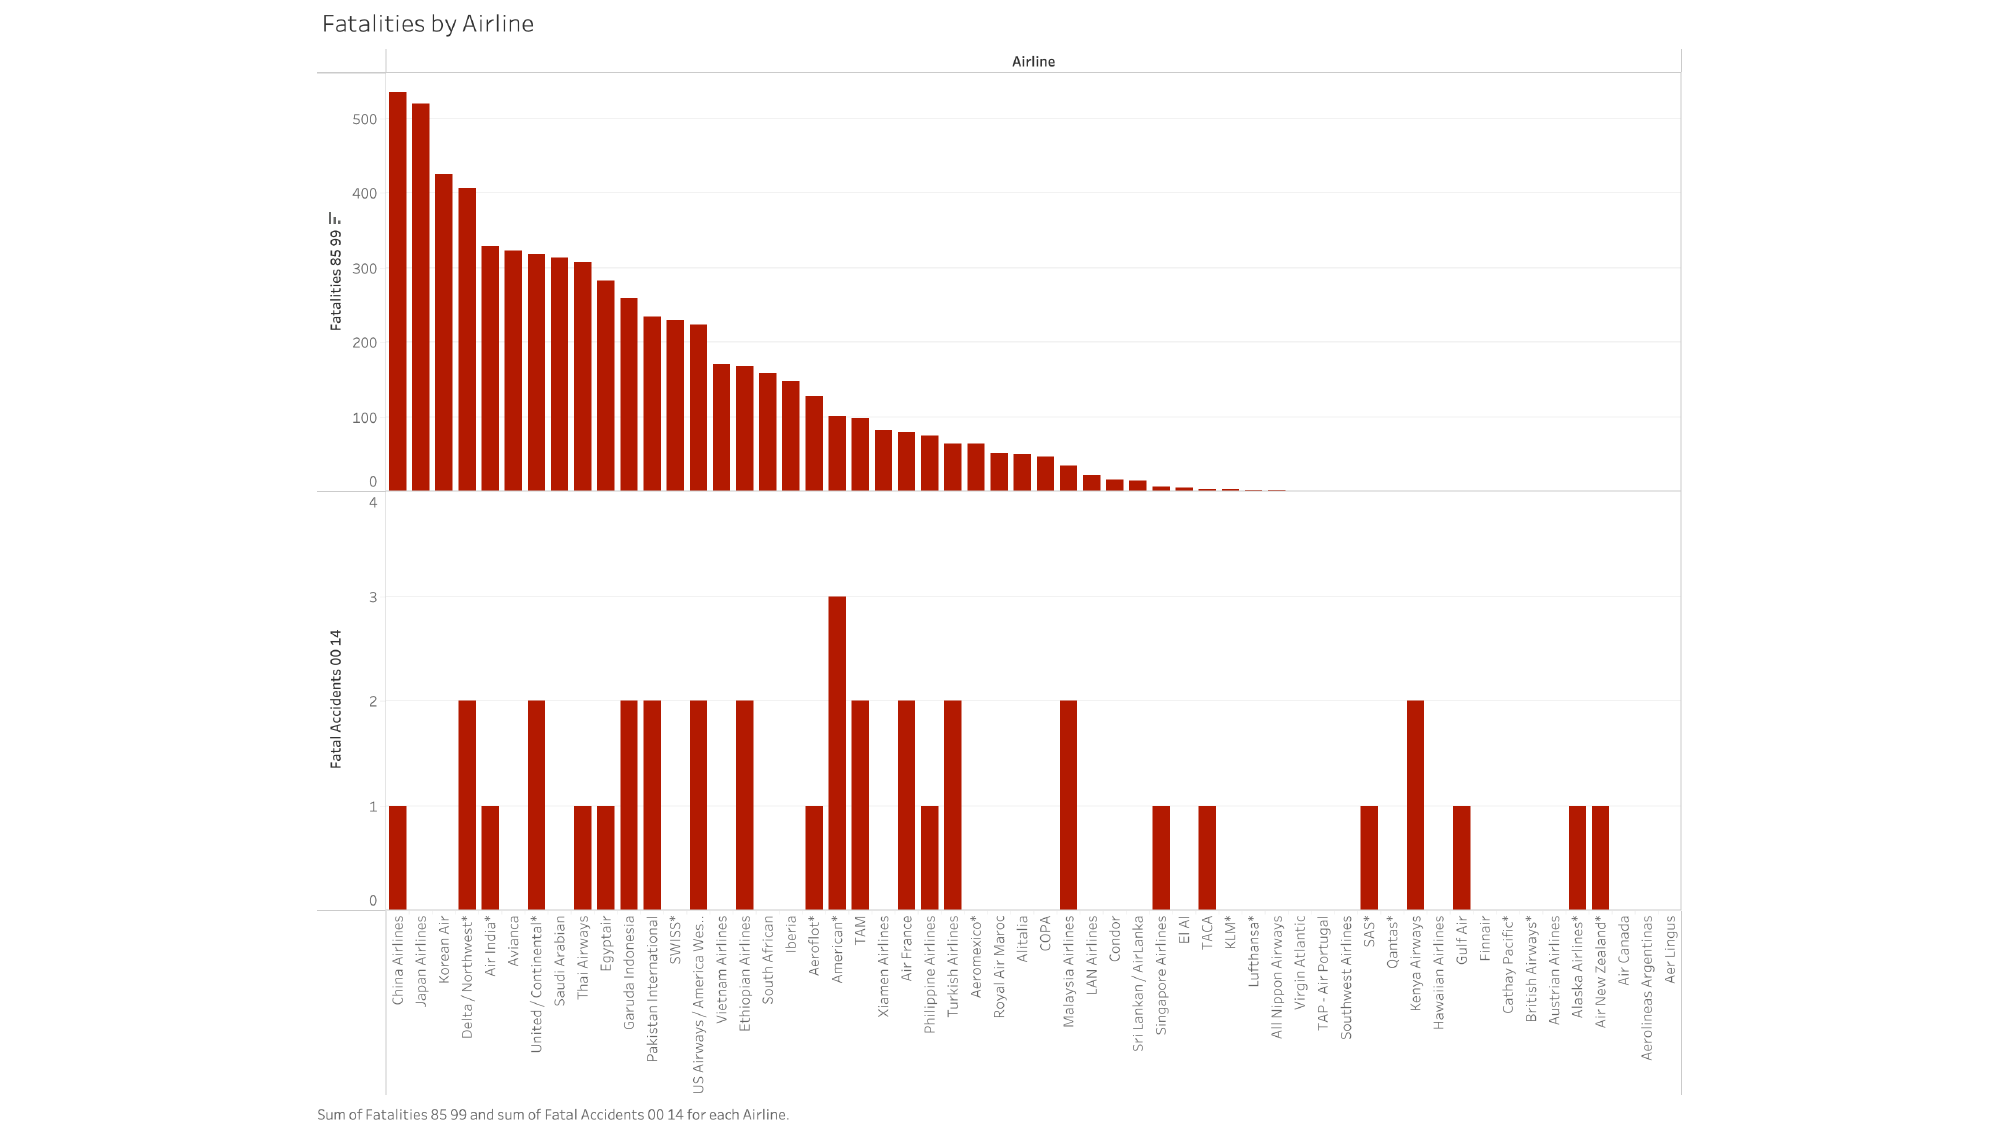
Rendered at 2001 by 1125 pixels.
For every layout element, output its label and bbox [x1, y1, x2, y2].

picture [317, 0, 1683, 1125]
